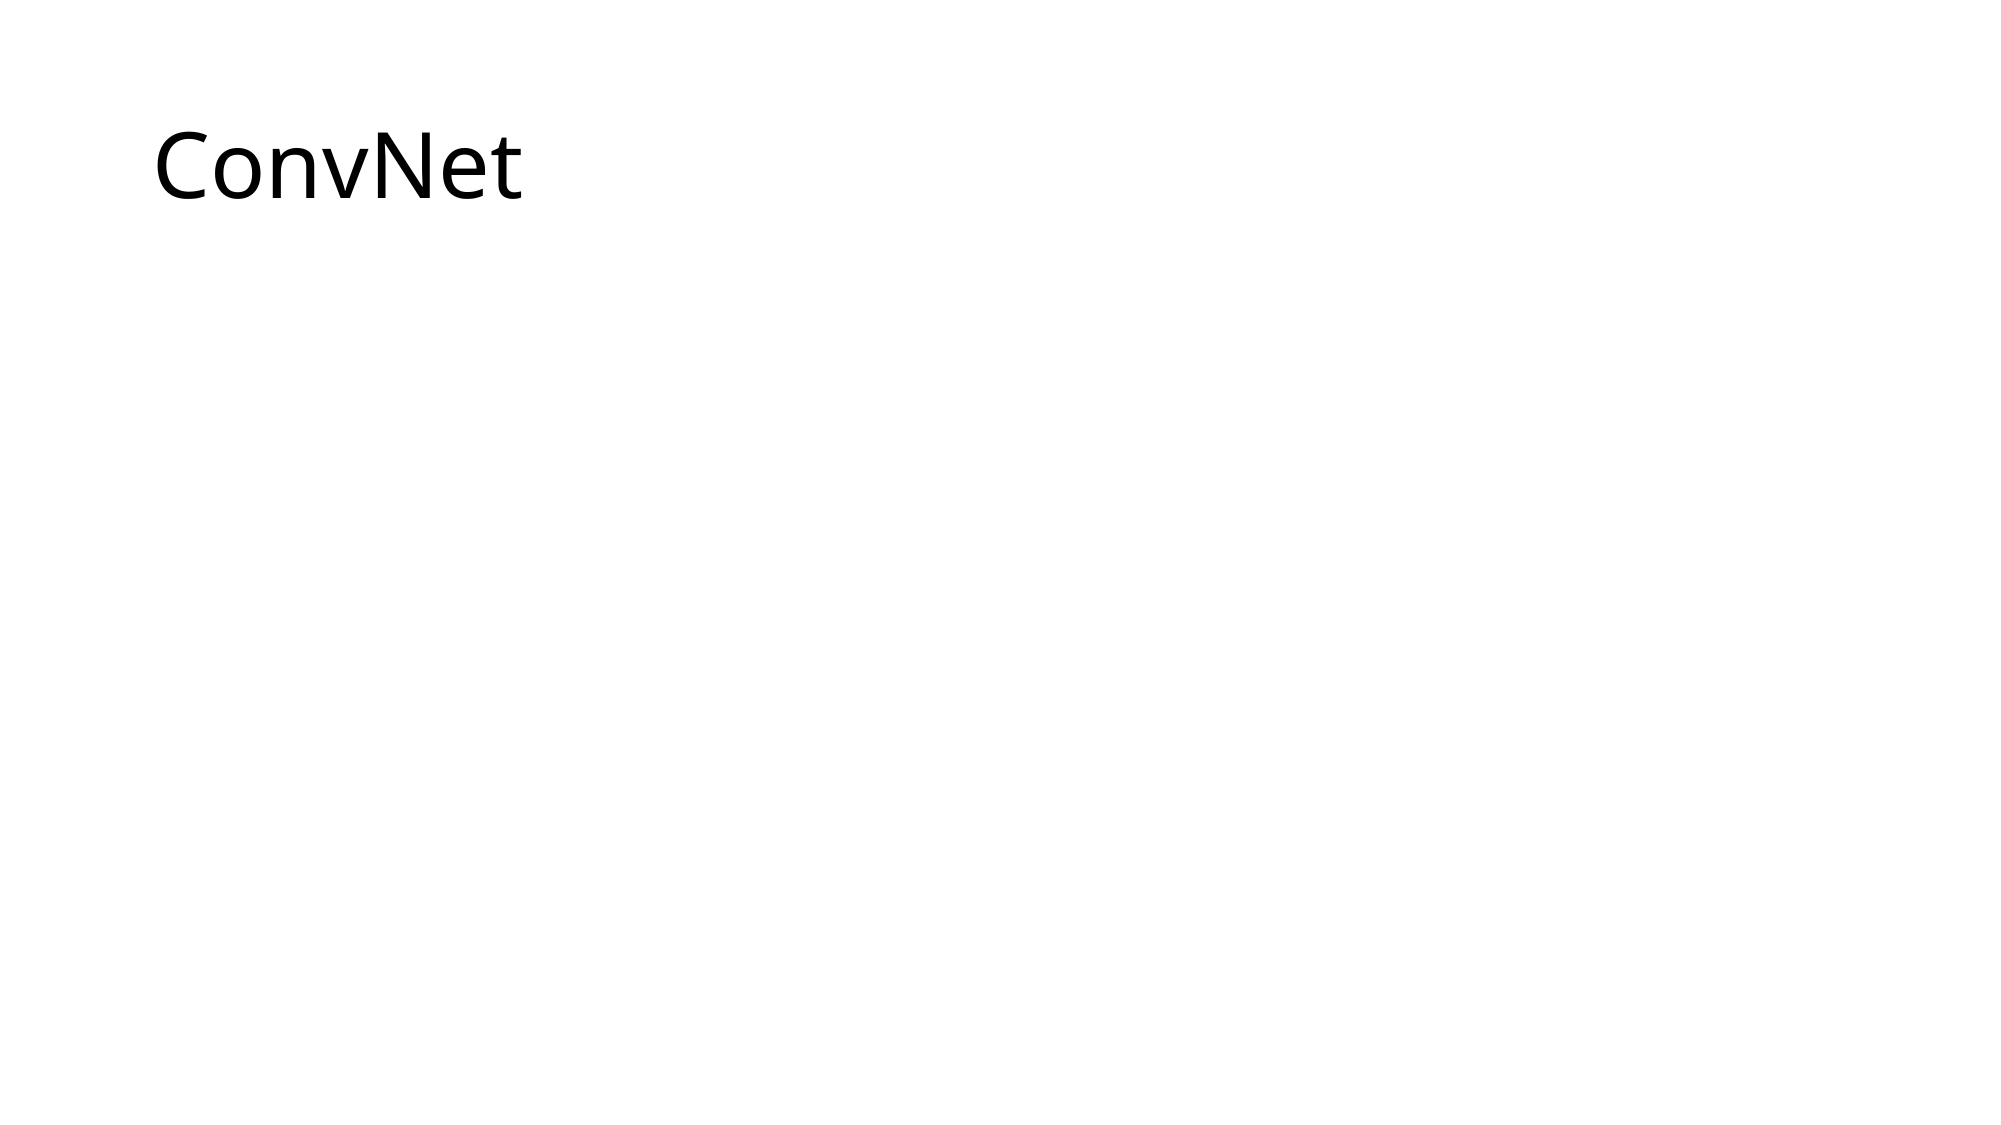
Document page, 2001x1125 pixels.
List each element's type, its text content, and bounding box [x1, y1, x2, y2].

title ConvNet [137, 59, 1863, 278]
